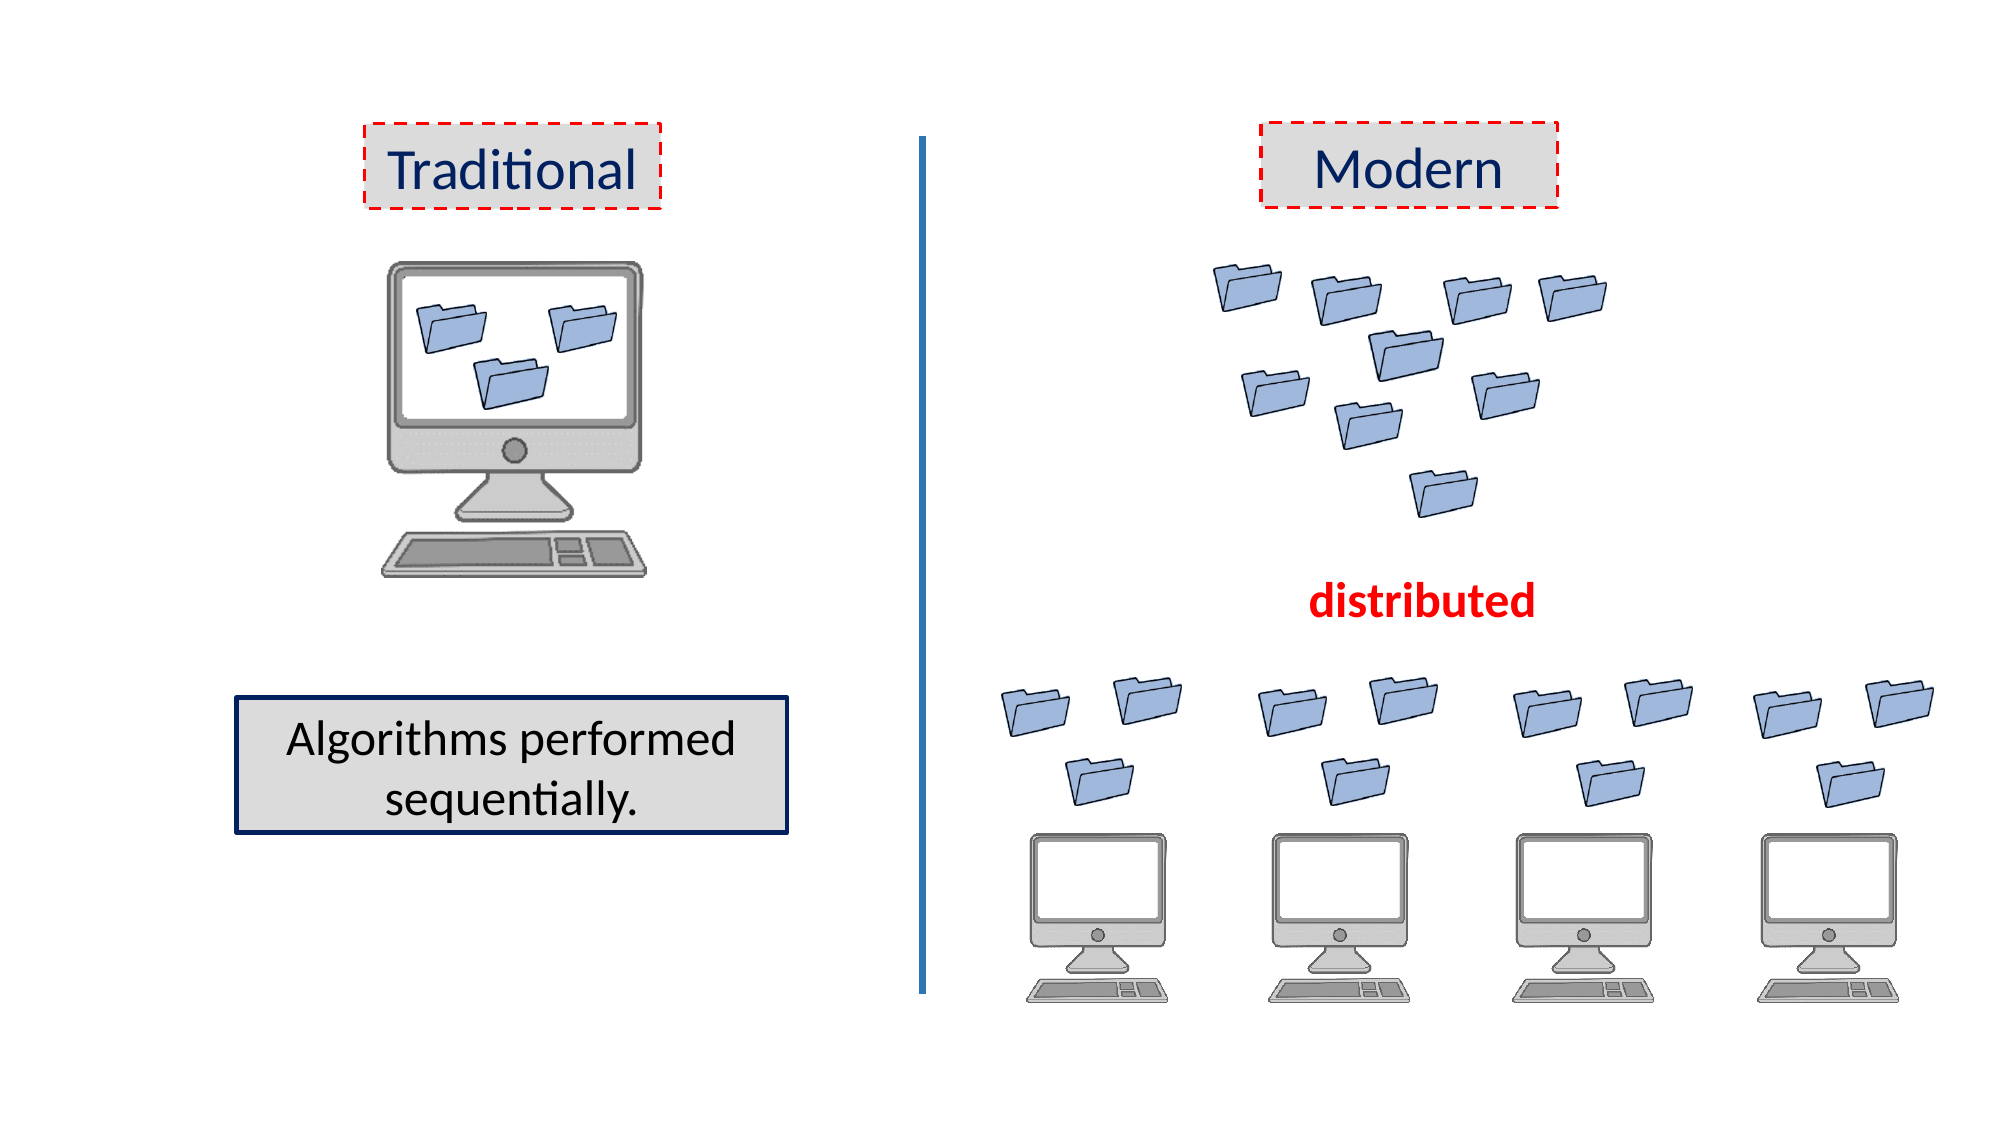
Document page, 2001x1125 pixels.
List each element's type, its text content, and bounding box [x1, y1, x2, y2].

picture [1409, 470, 1478, 518]
picture [381, 261, 647, 578]
picture [1334, 403, 1403, 450]
picture [1753, 691, 1822, 739]
picture [1624, 679, 1693, 727]
picture [1816, 761, 1885, 809]
picture [1213, 264, 1282, 312]
picture [1113, 677, 1182, 725]
picture [1513, 690, 1582, 738]
picture [1001, 689, 1070, 737]
picture [1321, 758, 1390, 806]
picture [1368, 330, 1444, 382]
text_box Modern [1261, 122, 1558, 208]
picture [1369, 677, 1438, 725]
picture [1311, 276, 1382, 326]
picture [1512, 833, 1654, 1003]
picture [1241, 370, 1310, 418]
picture [1065, 758, 1134, 806]
picture [1864, 680, 1934, 728]
picture [1258, 689, 1327, 737]
picture [1267, 833, 1410, 1003]
picture [1443, 277, 1512, 325]
picture [1757, 833, 1899, 1003]
picture [1471, 372, 1540, 420]
picture [1576, 760, 1645, 808]
text_box Traditional [364, 123, 661, 209]
text_box distributed [1293, 560, 1552, 636]
picture [1538, 275, 1607, 323]
text_box Algorithms performed sequentially. [236, 697, 787, 833]
picture [1026, 833, 1168, 1003]
